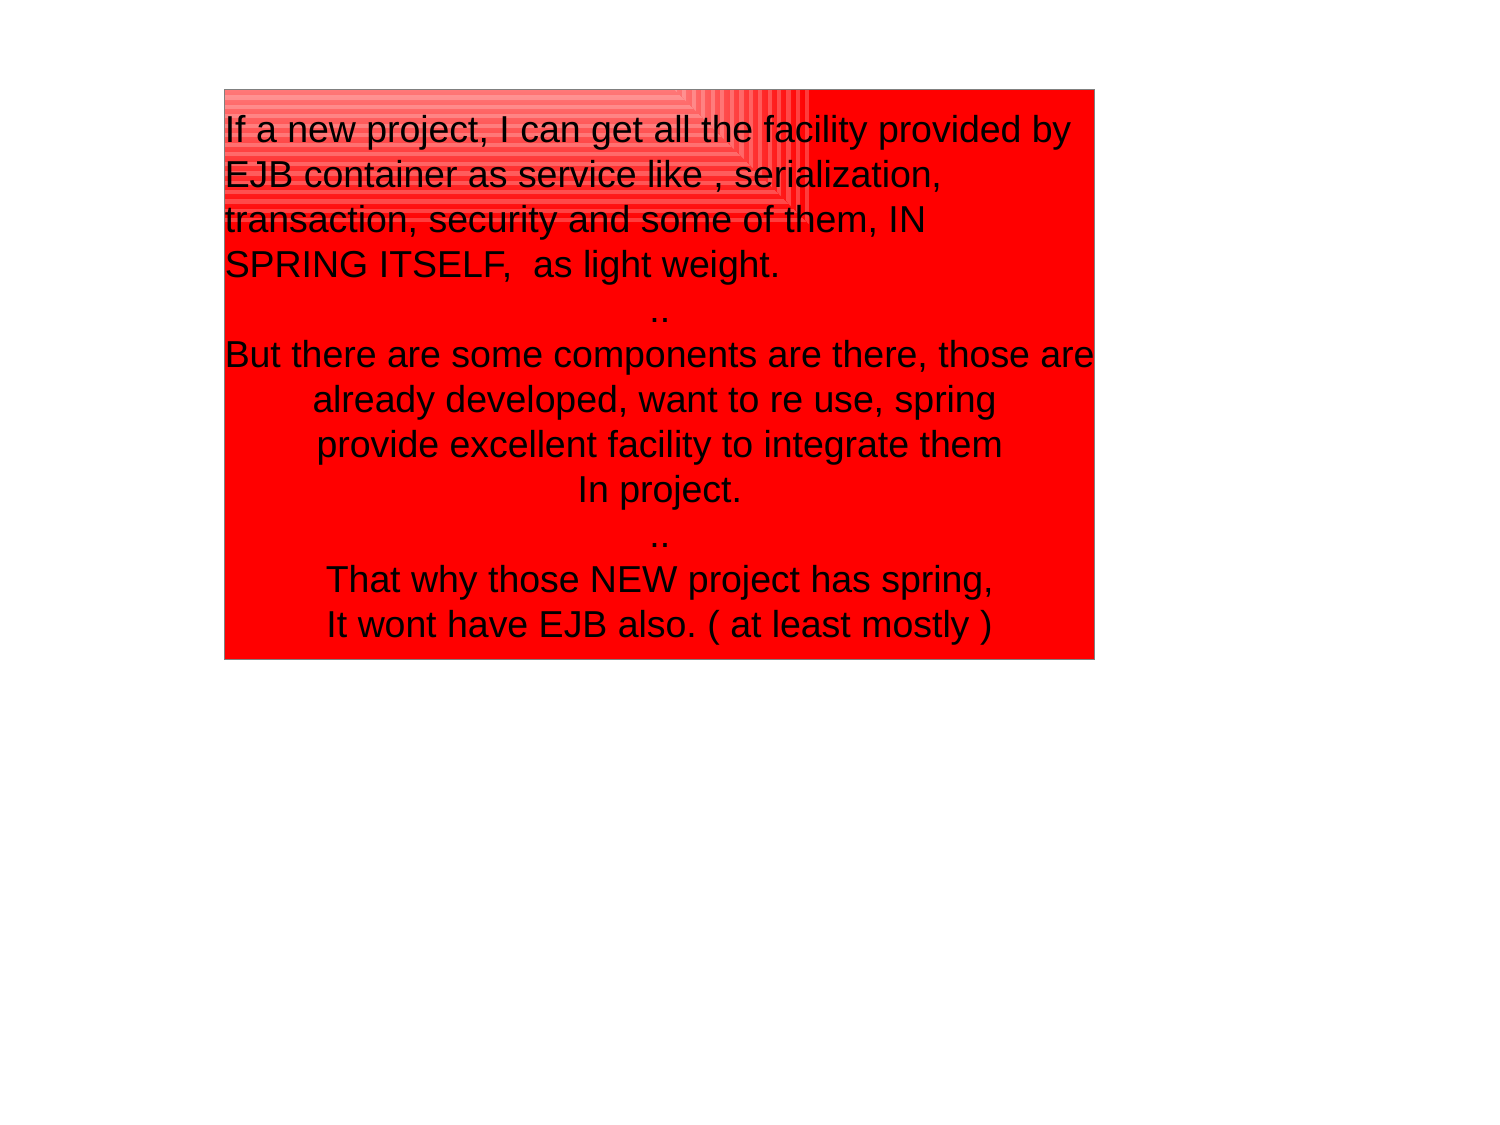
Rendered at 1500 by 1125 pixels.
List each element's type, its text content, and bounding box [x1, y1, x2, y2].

text_box If a new project, I can get all the facility provided by EJB container as service like , serialization, transaction, security and some of them, IN SPRING ITSELF, as light weight. .. But there are some components are there, those are already developed, want to re use, spring provide excellent facility to integrate them In project. .. That why those NEW project has spring, It wont have EJB also. ( at least mostly ) [224, 89, 1095, 660]
